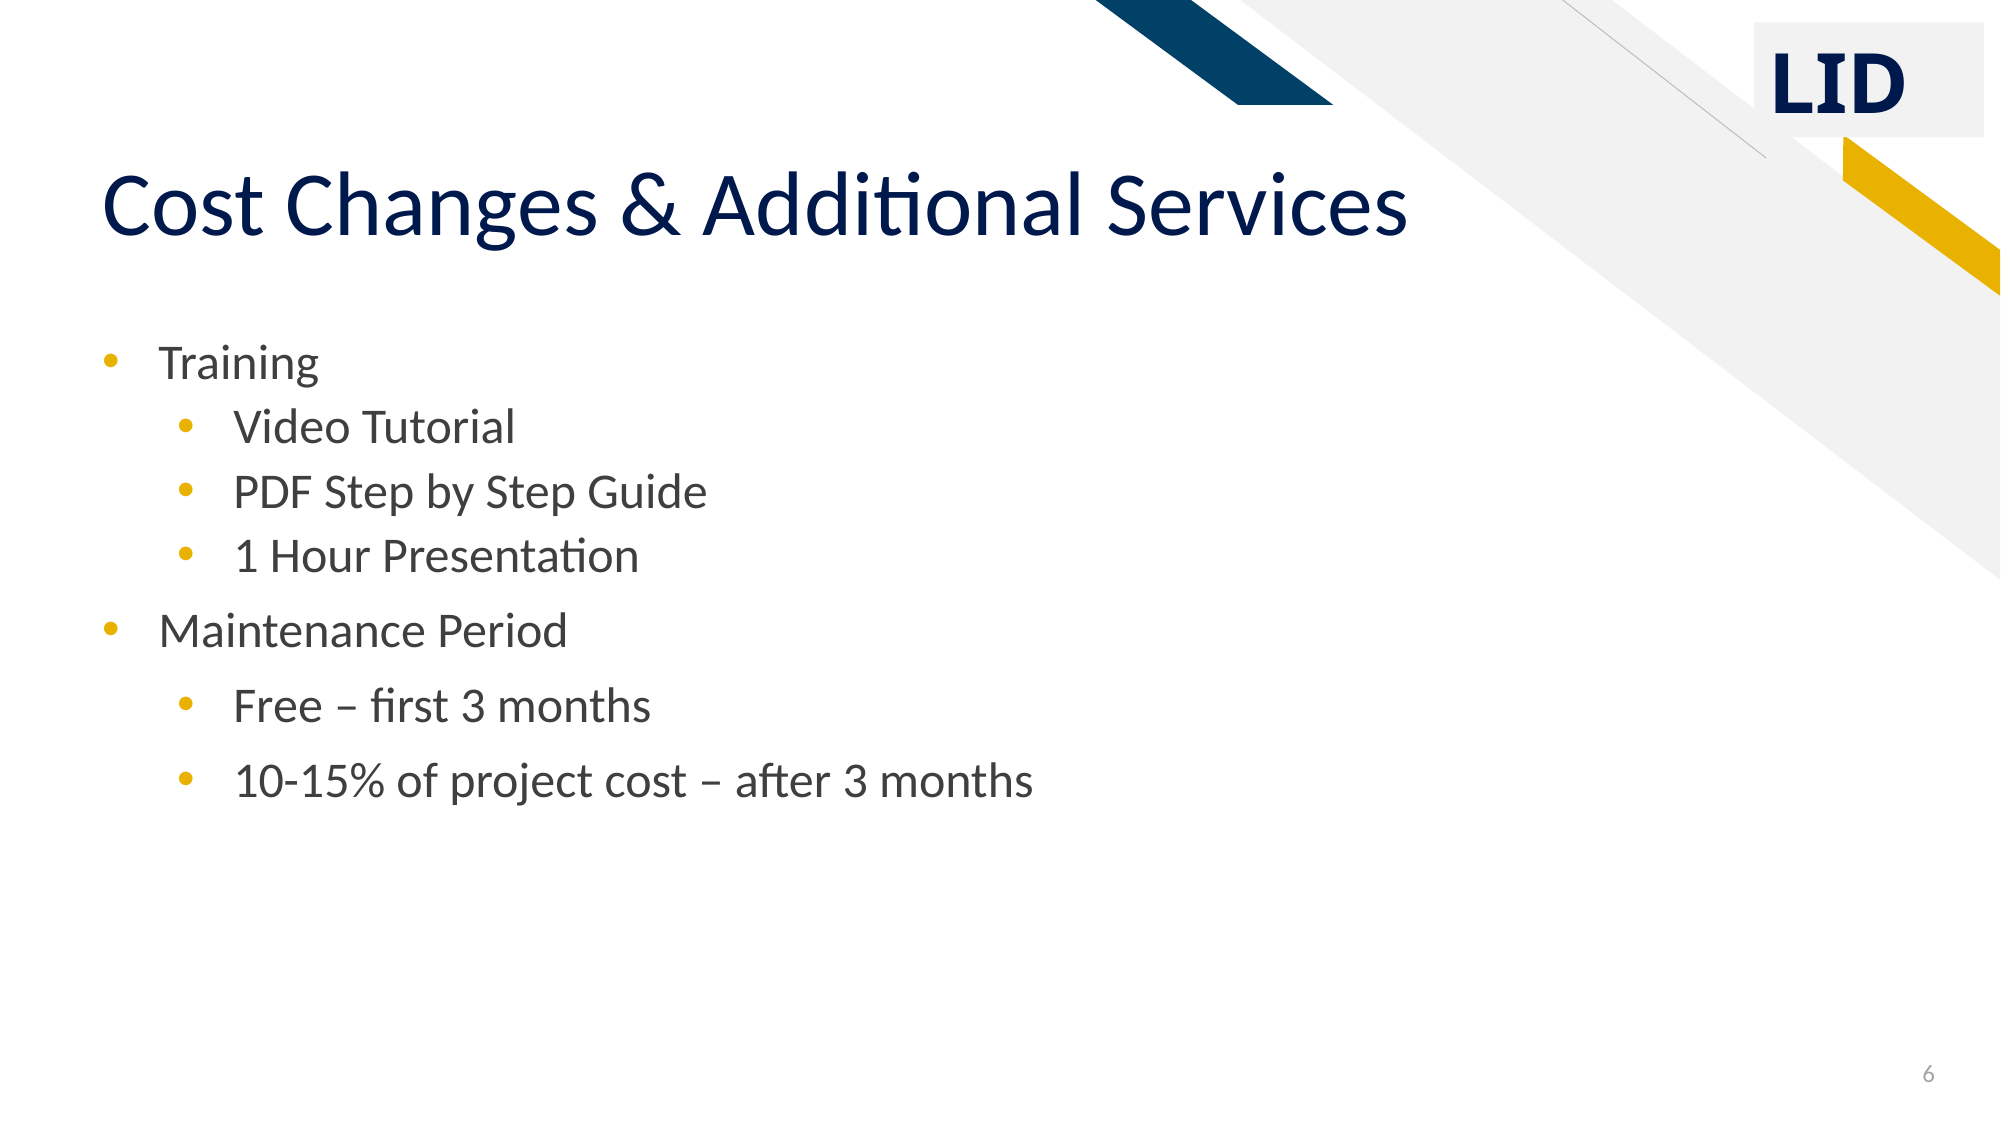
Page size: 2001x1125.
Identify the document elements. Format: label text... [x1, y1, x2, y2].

list Training Video Tutorial PDF Step by Step Guide 1 Hour Presentation Maintenance Period Free – first 3 months 10-15% of project cost – after 3 months [87, 329, 1176, 999]
text_box LID [1753, 22, 1984, 138]
slide_number 6 [1828, 1042, 1950, 1103]
title Cost Changes & Additional Services [87, 66, 1455, 256]
